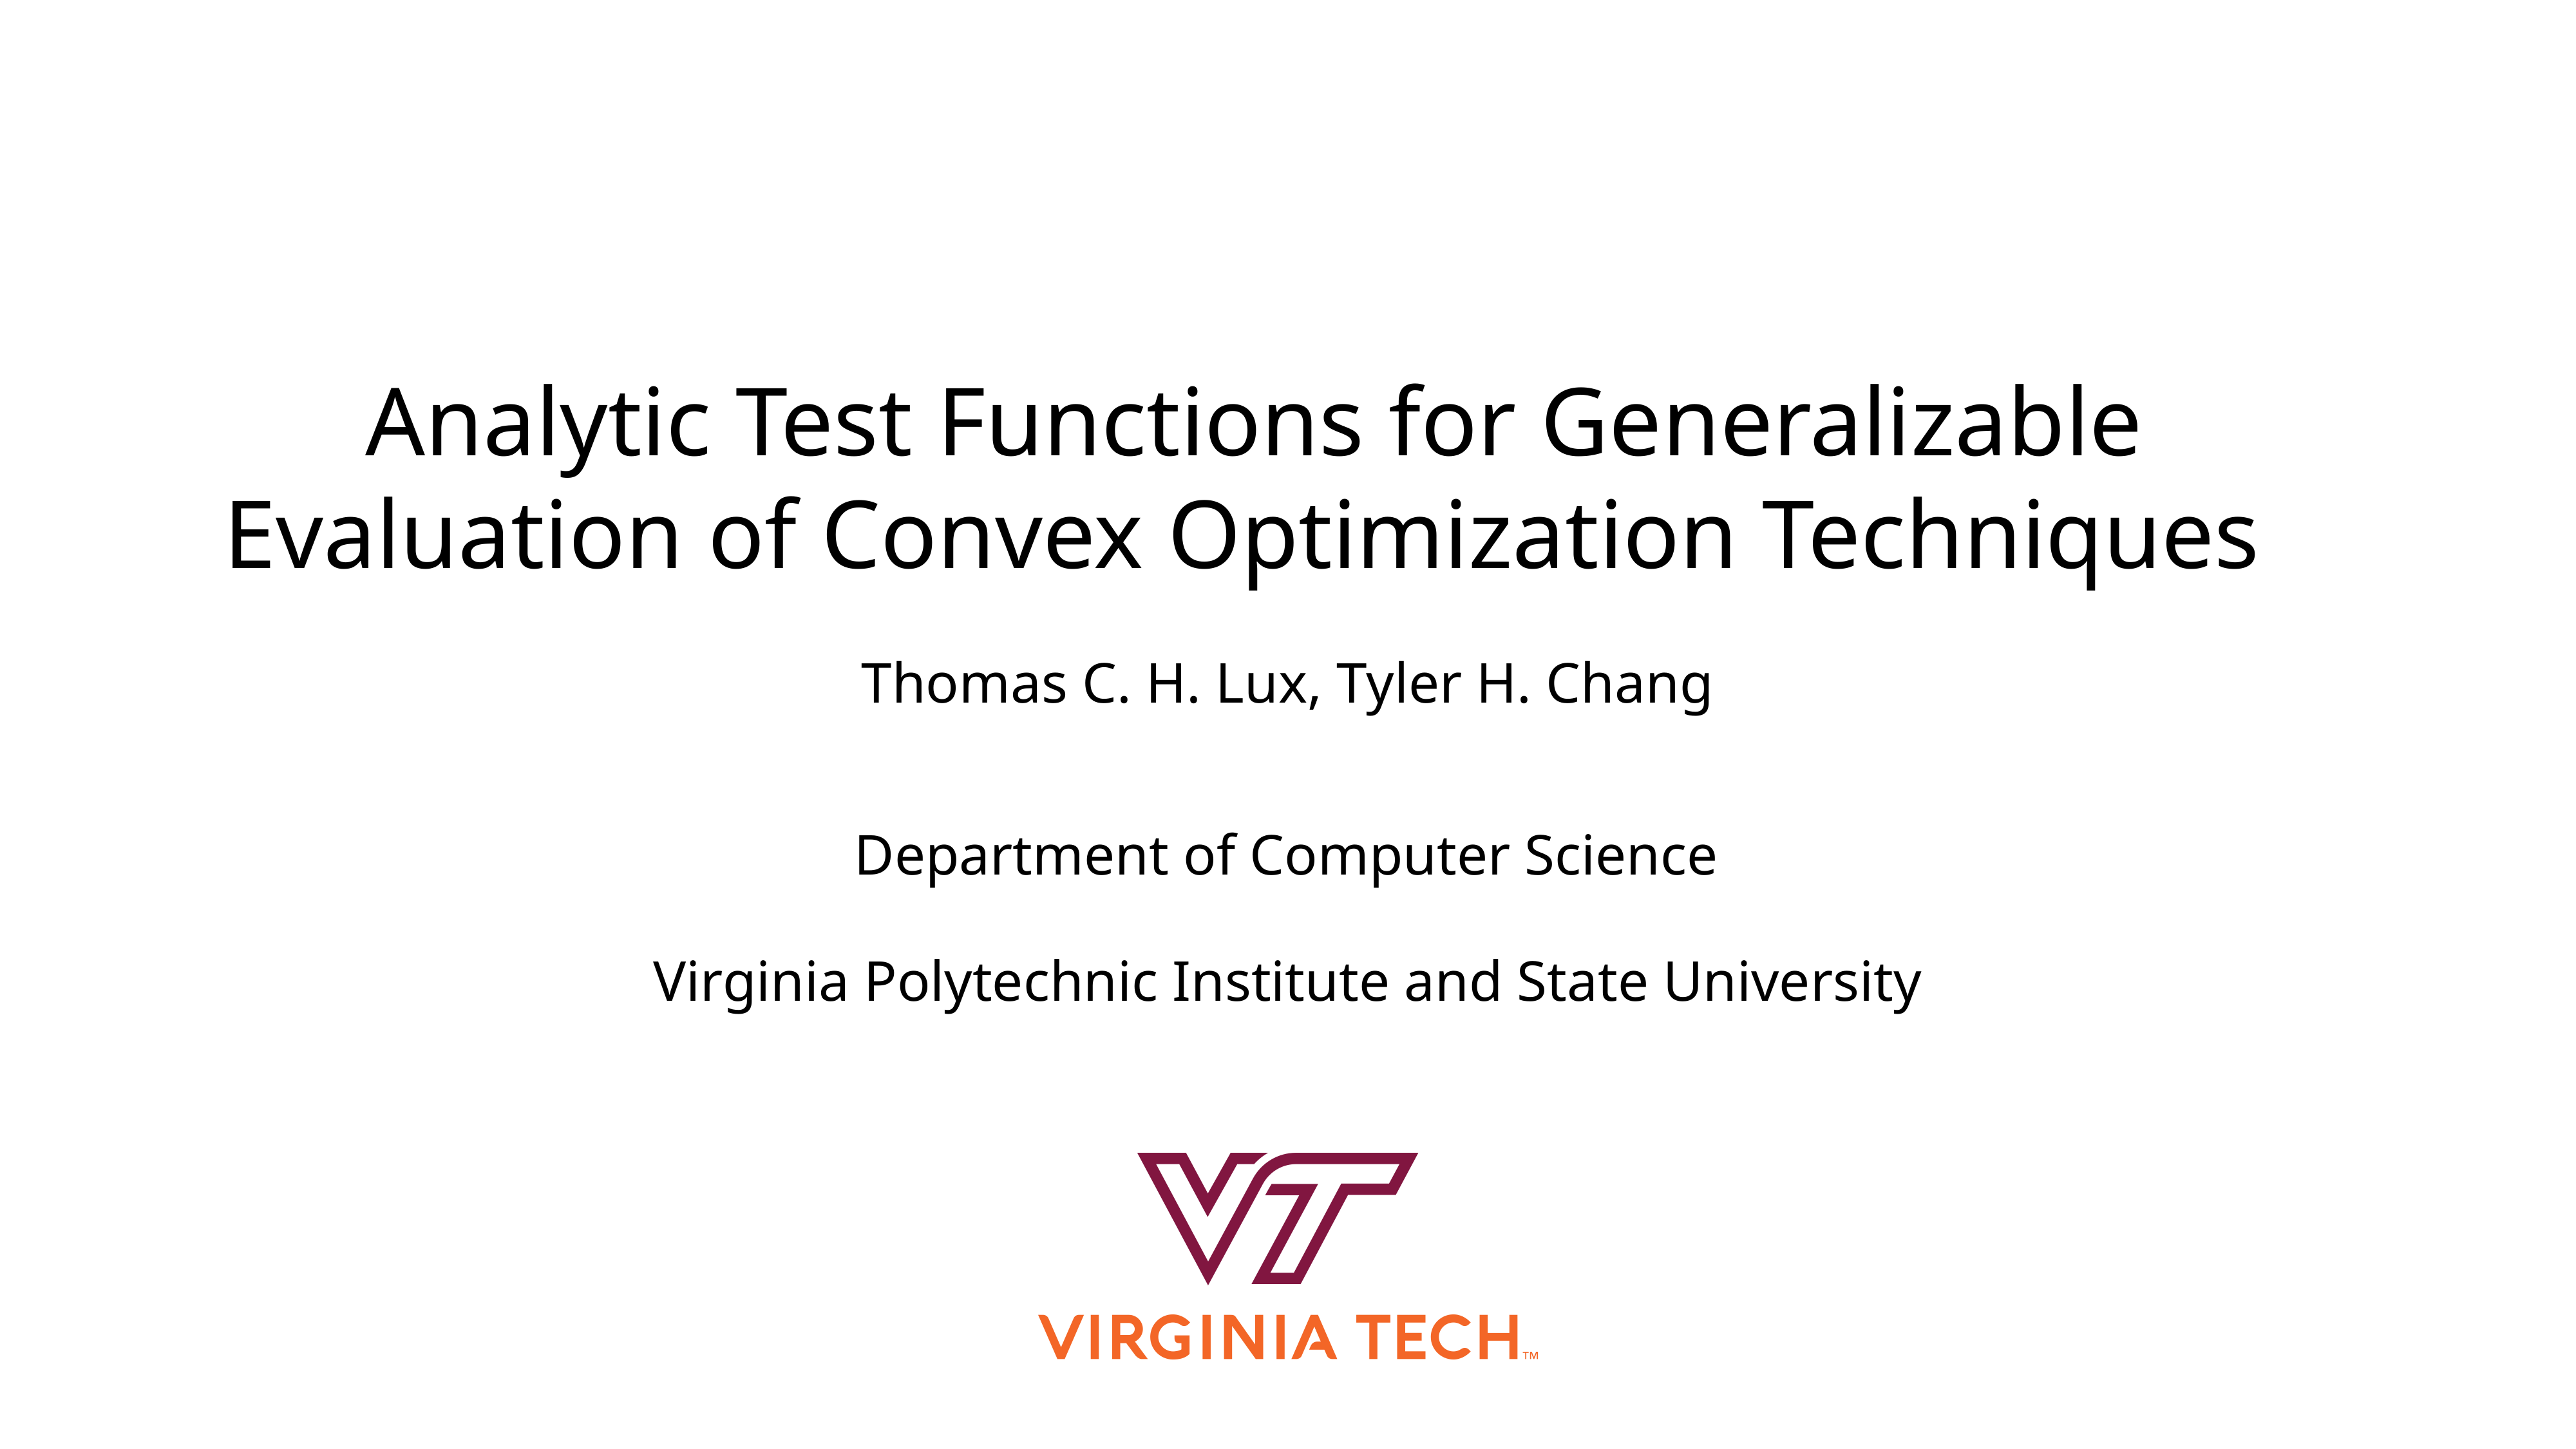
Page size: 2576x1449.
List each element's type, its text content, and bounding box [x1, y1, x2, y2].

subtitle Thomas C. H. Lux, Tyler H. Chang [327, 640, 2249, 809]
text_box Virginia Polytechnic Institute and State University [440, 938, 2136, 1022]
text_box Department of Computer Science [355, 812, 2218, 981]
title Analytic Test Functions for Generalizable Evaluation of Convex Optimization Techniques [124, 103, 2385, 595]
picture [1038, 1153, 1538, 1359]
